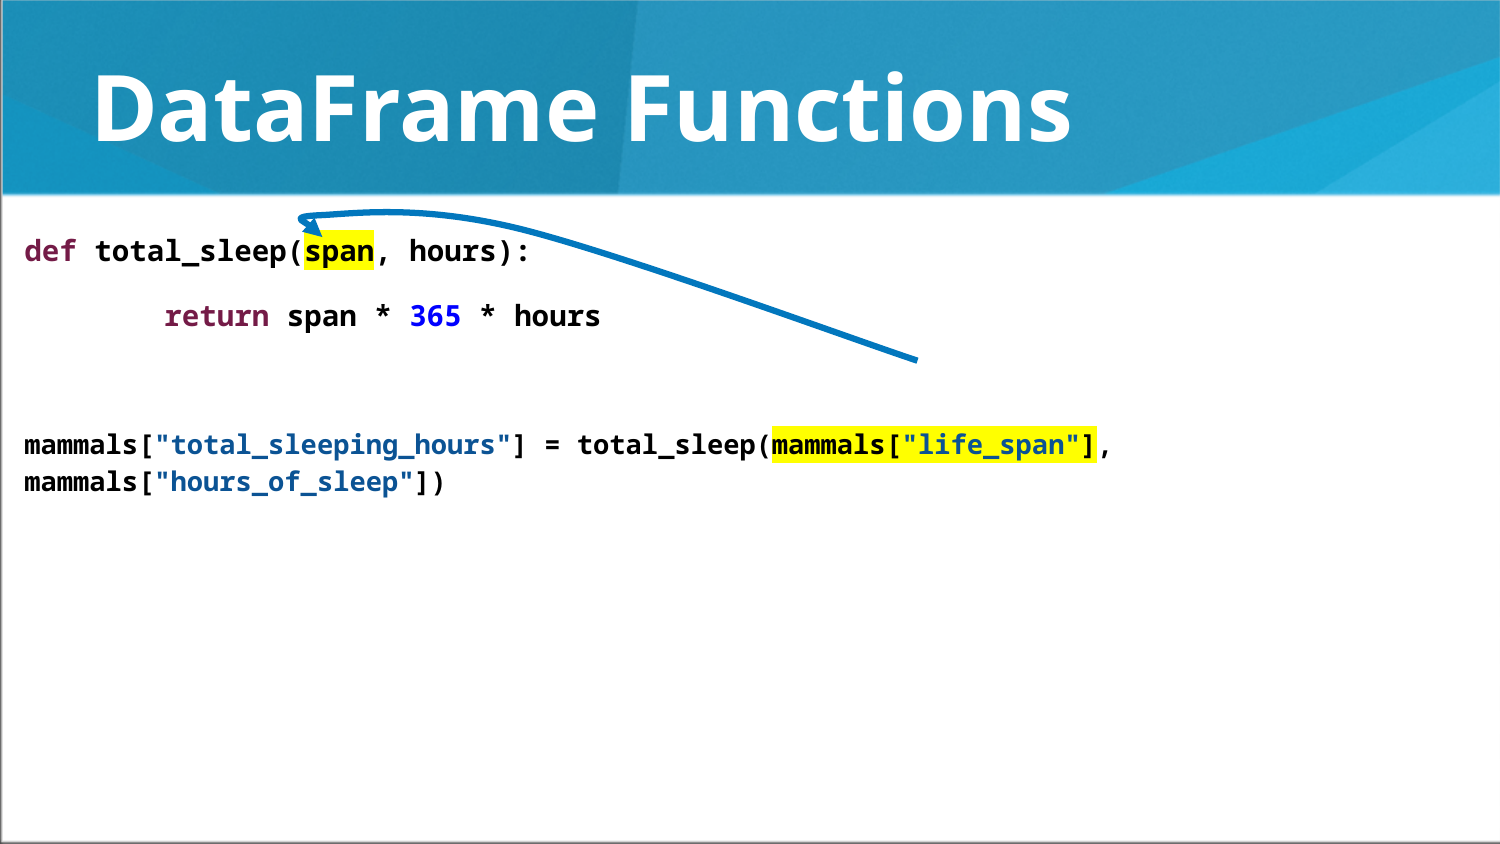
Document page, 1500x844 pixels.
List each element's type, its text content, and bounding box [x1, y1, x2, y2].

picture [0, 0, 1500, 844]
text_box [301, 212, 918, 361]
title DataFrame Functions [75, 33, 1425, 175]
list def total_sleep(span, hours): return span * 365 * hours mammals["total_sleeping_hours"] = total_sleep(mammals["life_span"], mammals["hours_of_sleep"]) [9, 211, 1487, 774]
